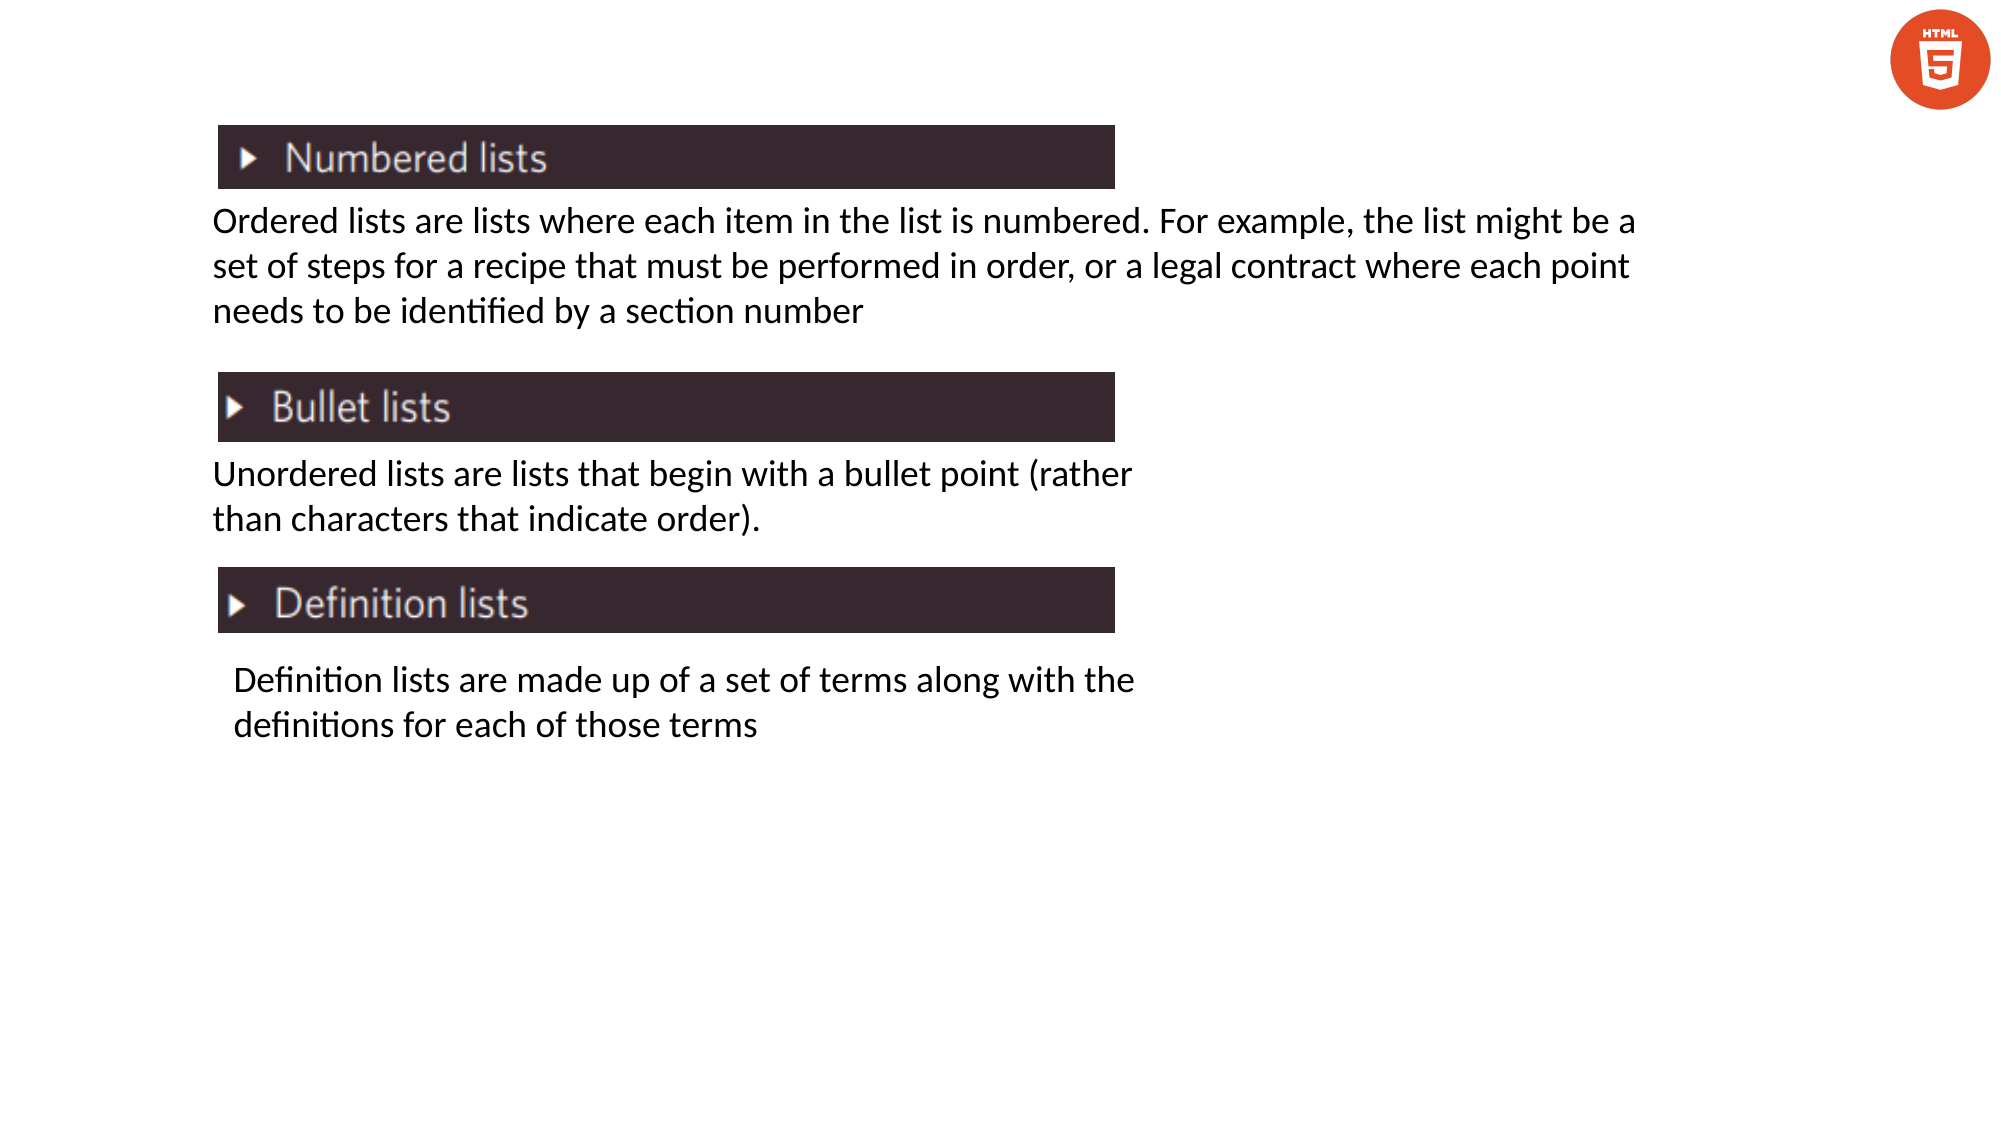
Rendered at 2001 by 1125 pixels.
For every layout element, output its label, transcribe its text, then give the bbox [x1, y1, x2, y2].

text_box Definition lists are made up of a set of terms along with the definitions for each of those terms [218, 648, 1219, 753]
text_box Ordered lists are lists where each item in the list is numbered. For example, the list might be a set of steps for a recipe that must be performed in order, or a legal contract where each point needs to be identified by a section number [197, 188, 1700, 339]
picture [1885, 4, 1996, 115]
picture [218, 567, 1115, 633]
picture [218, 125, 1115, 190]
picture [218, 372, 1115, 442]
text_box Unordered lists are lists that begin with a bullet point (rather than characters that indicate order). [197, 441, 1198, 546]
